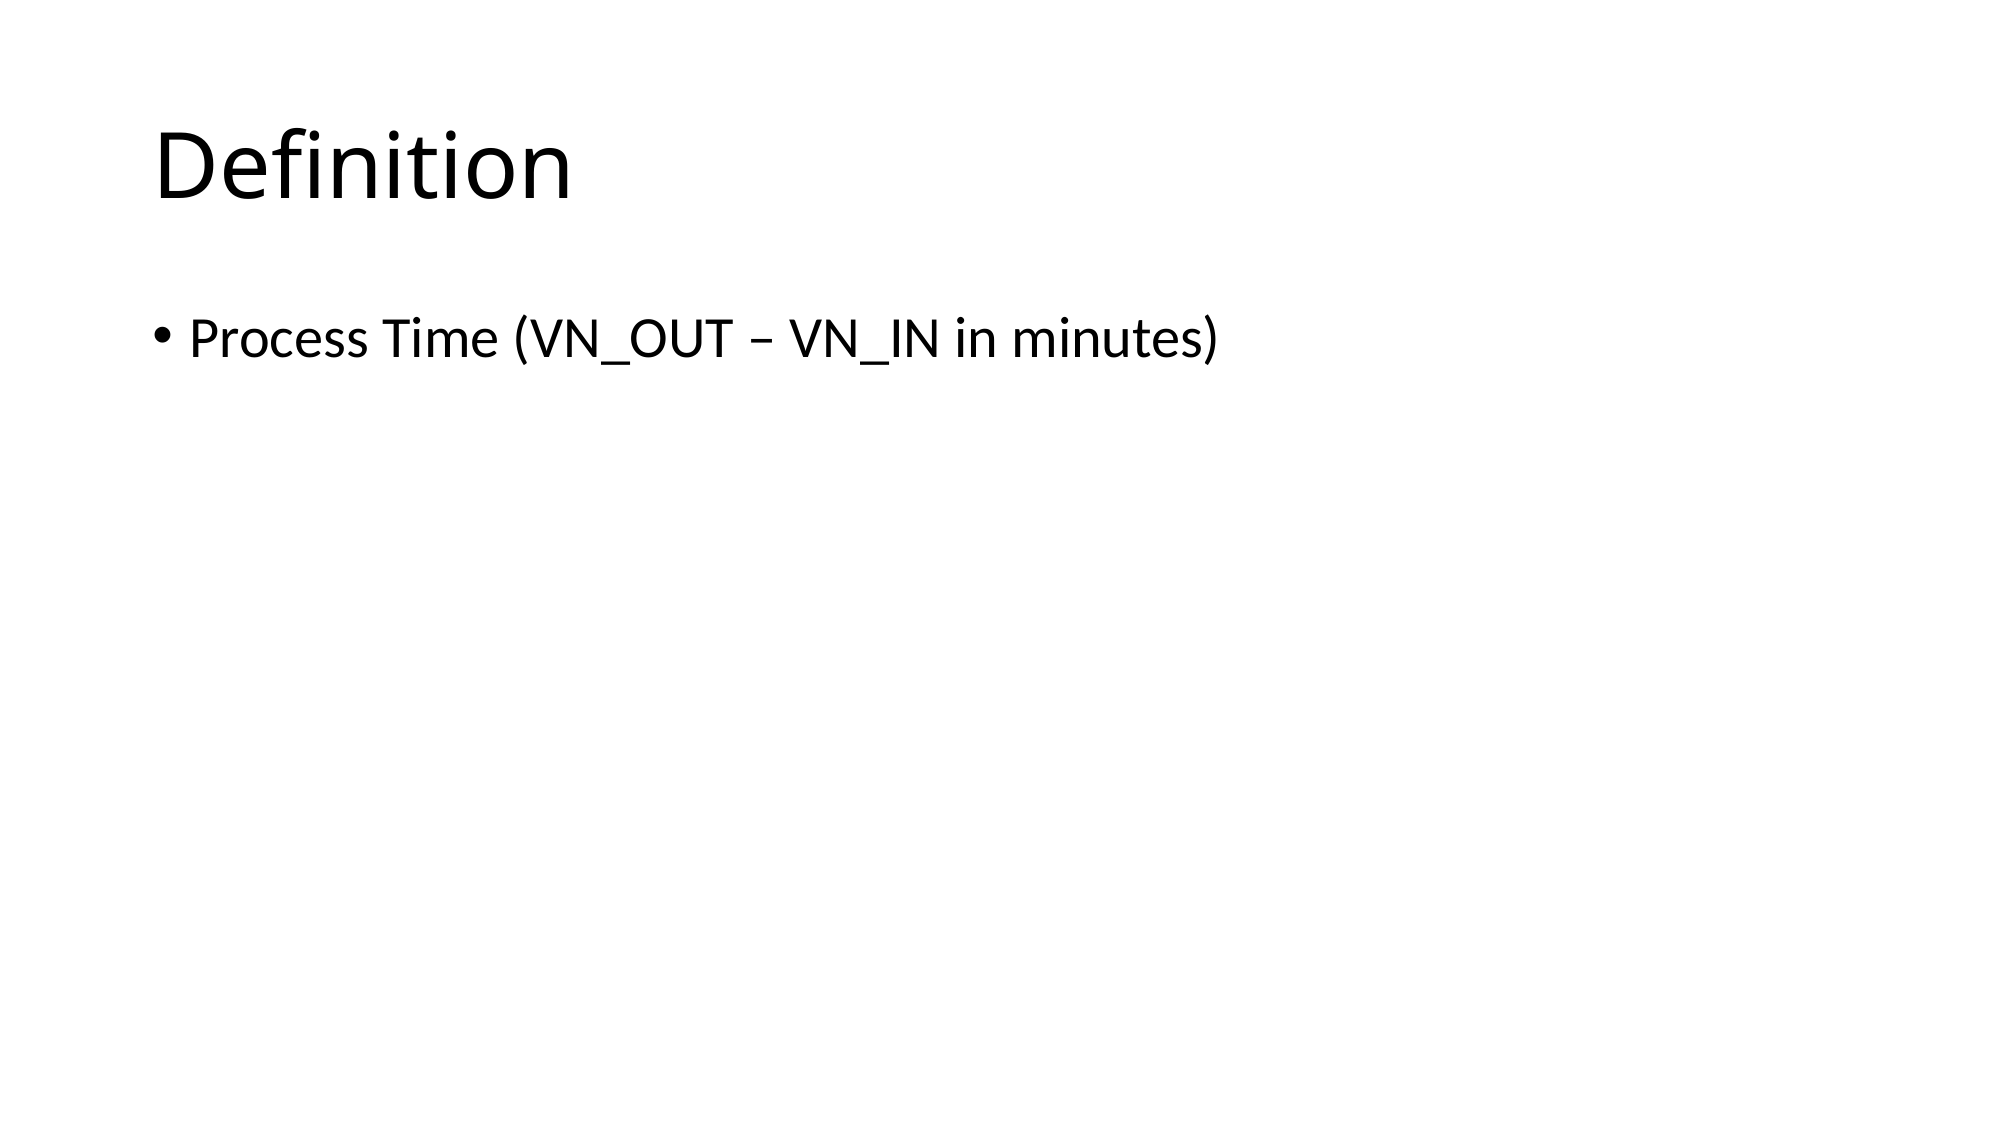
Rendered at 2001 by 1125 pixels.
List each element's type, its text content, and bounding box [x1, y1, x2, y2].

list Process Time (VN_OUT – VN_IN in minutes) [137, 299, 1863, 1014]
title Definition [137, 59, 1863, 278]
